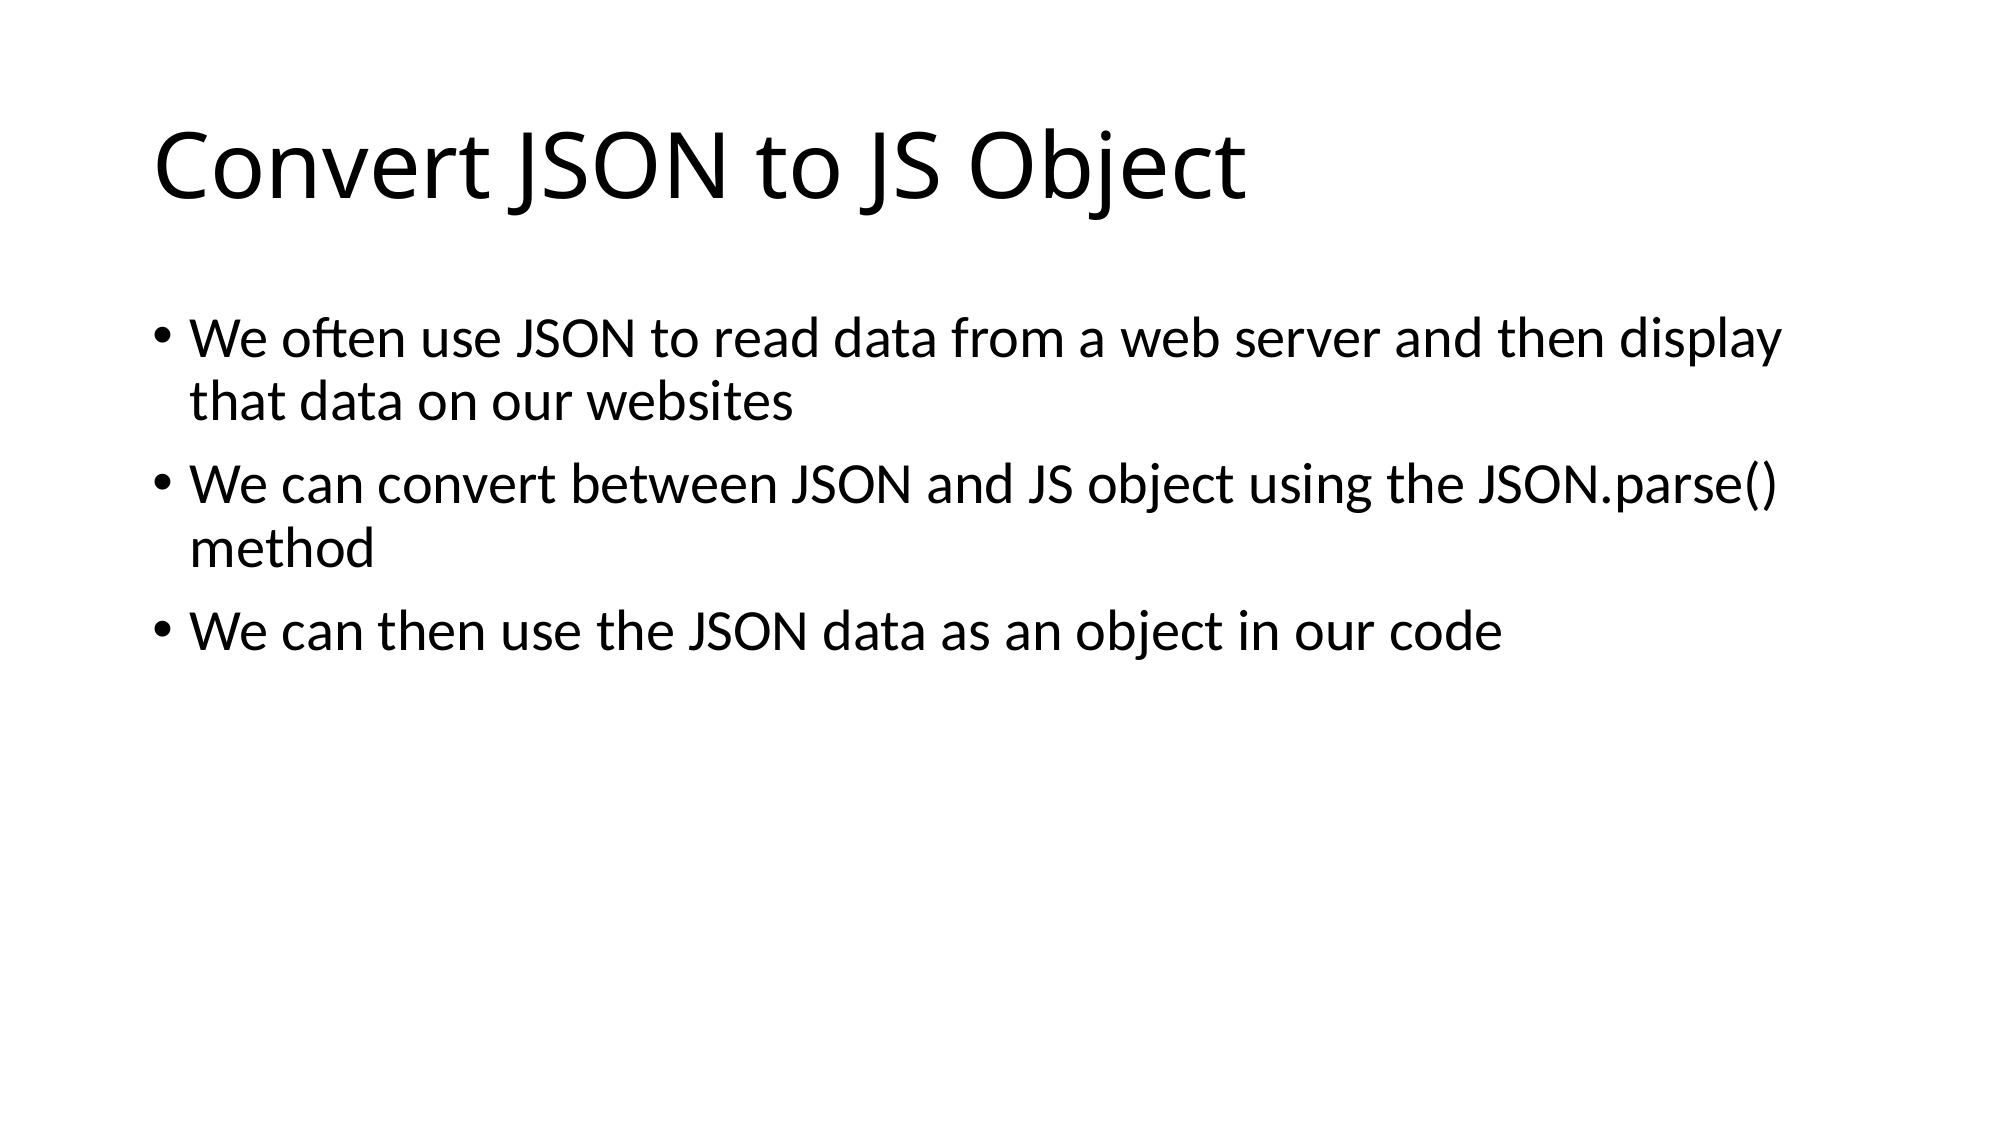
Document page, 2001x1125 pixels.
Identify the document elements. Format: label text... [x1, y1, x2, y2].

list We often use JSON to read data from a web server and then display that data on our websites We can convert between JSON and JS object using the JSON.parse() method We can then use the JSON data as an object in our code [137, 299, 1863, 1014]
title Convert JSON to JS Object [137, 59, 1863, 278]
